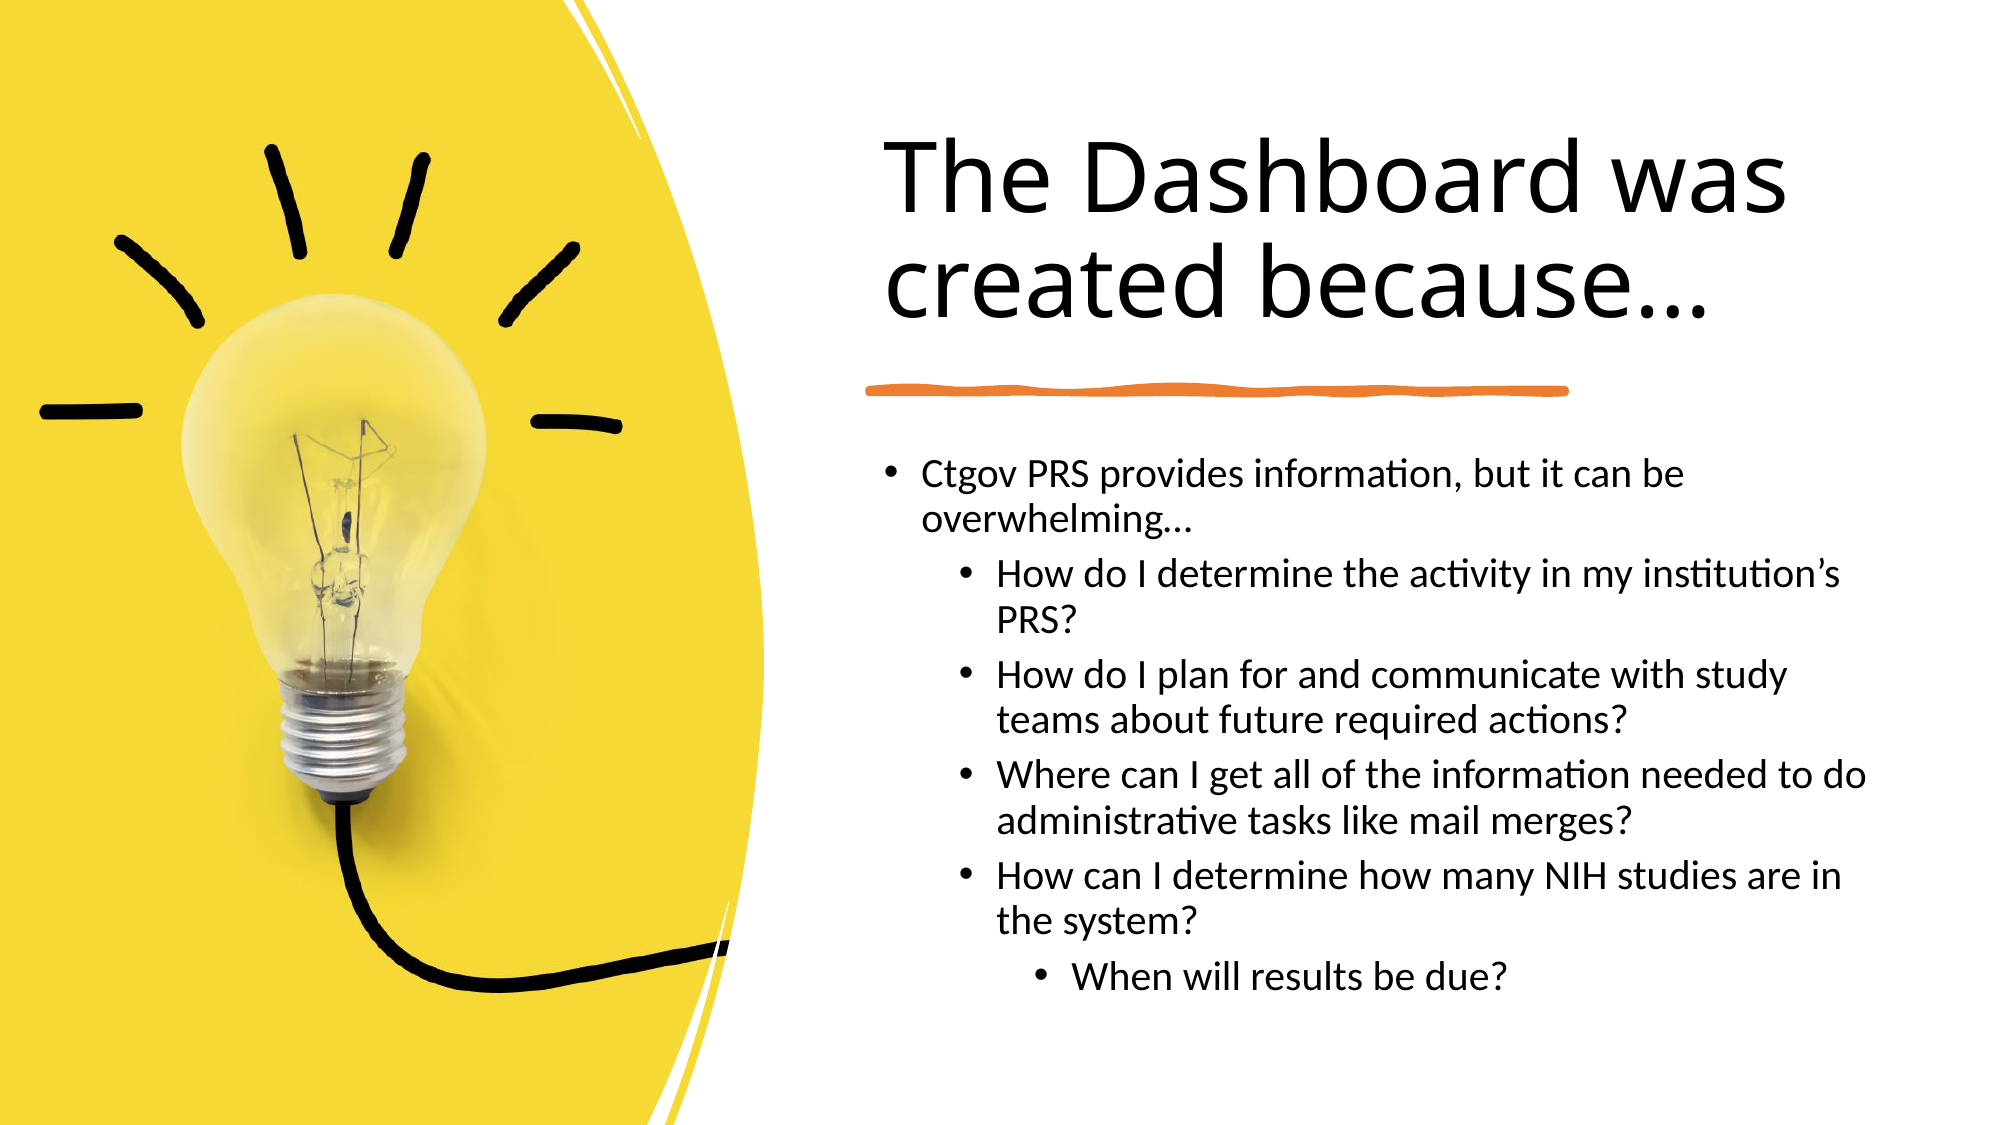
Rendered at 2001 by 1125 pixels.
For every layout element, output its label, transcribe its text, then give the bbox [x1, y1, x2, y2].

picture [0, 0, 764, 1125]
text_box [764, 0, 2000, 1125]
text_box [867, 385, 1567, 396]
list Ctgov PRS provides information, but it can be overwhelming… How do I determine the activity in my institution’s PRS? How do I plan for and communicate with study teams about future required actions? Where can I get all of the information needed to do administrative tasks like mail merges? How can I determine how many NIH studies are in the system? When will results be due? [869, 443, 1895, 1016]
title The Dashboard was created because… [869, 53, 1895, 347]
